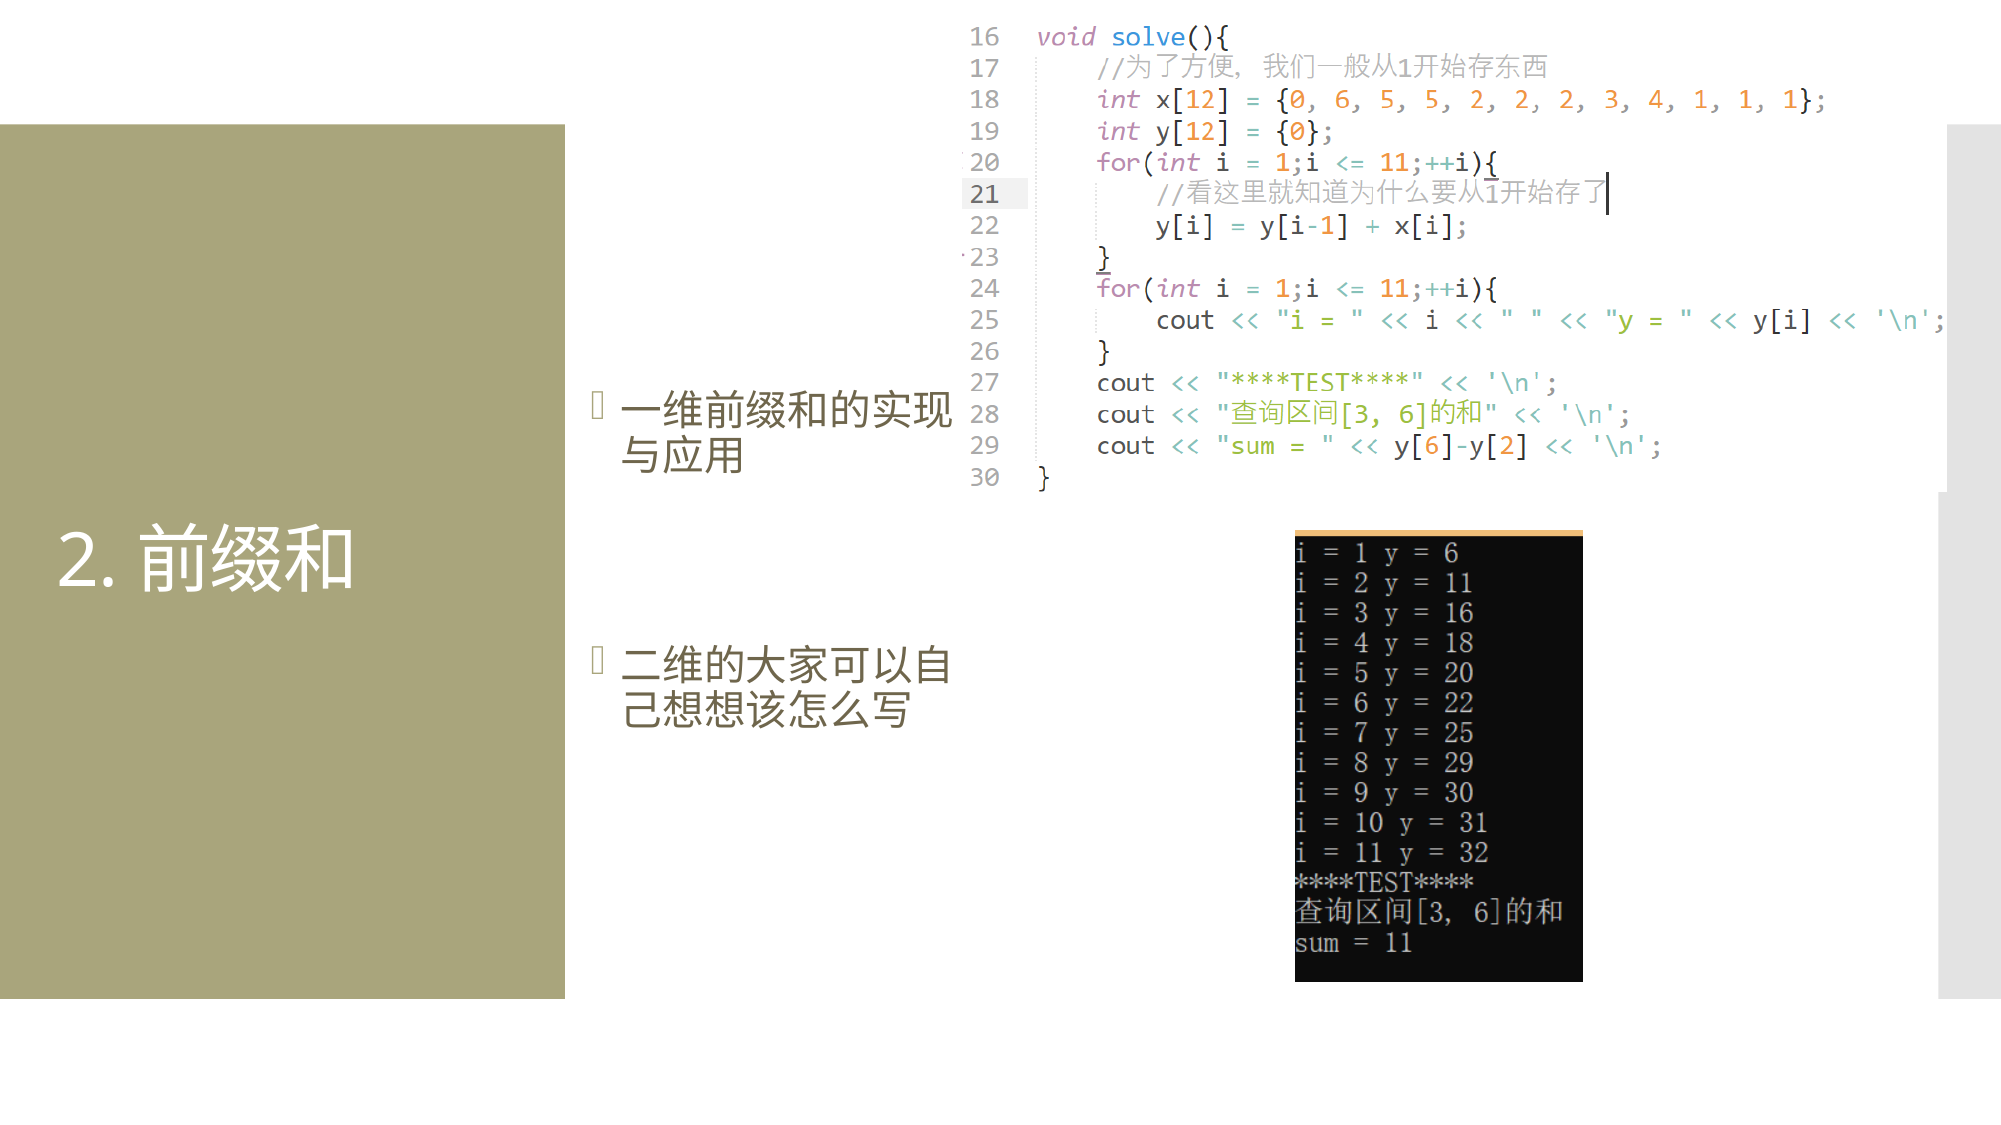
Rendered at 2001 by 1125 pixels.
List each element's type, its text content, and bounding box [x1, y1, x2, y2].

list 一维前缀和的实现与应用 二维的大家可以自己想想该怎么写 [575, 141, 975, 982]
title 2.前缀和 [41, 184, 525, 940]
picture [1295, 530, 1583, 982]
picture [962, 25, 1947, 493]
